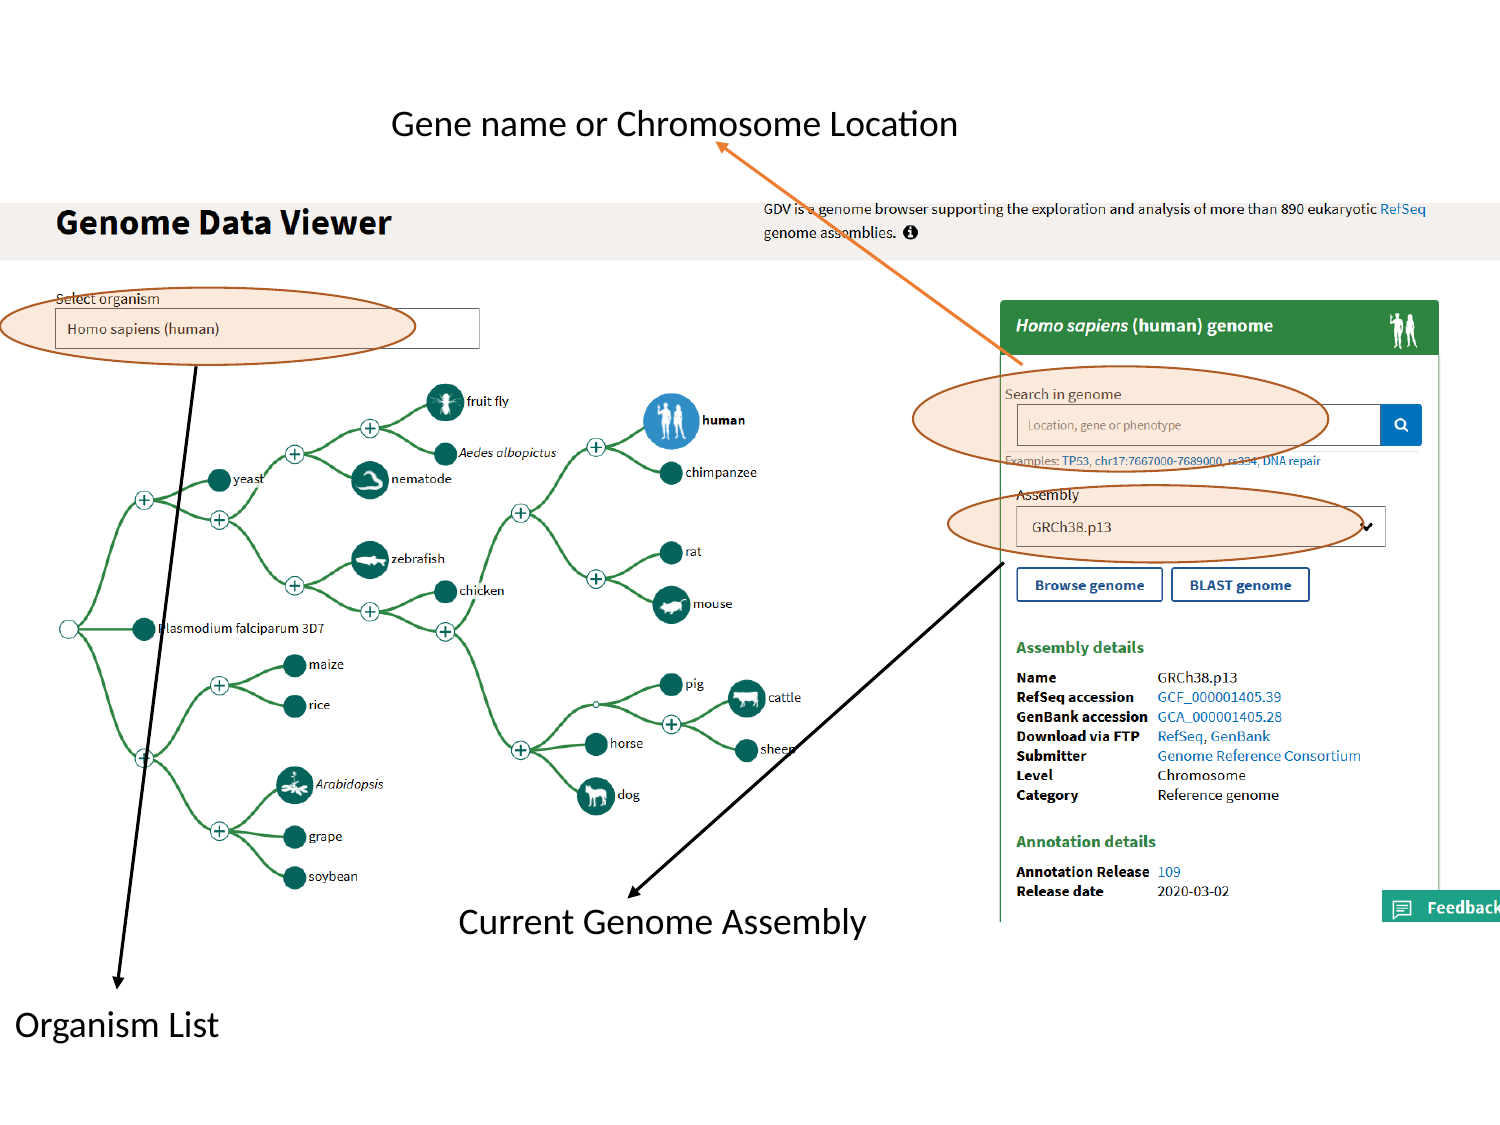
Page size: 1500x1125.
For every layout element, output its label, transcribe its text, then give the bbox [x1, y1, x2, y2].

text_box Gene name or Chromosome Location [376, 91, 1055, 152]
picture [0, 203, 1500, 922]
text_box Current Genome Assembly [443, 922, 887, 949]
text_box Organism List [0, 993, 443, 1053]
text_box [627, 562, 1004, 899]
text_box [116, 366, 197, 990]
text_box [715, 141, 1023, 365]
